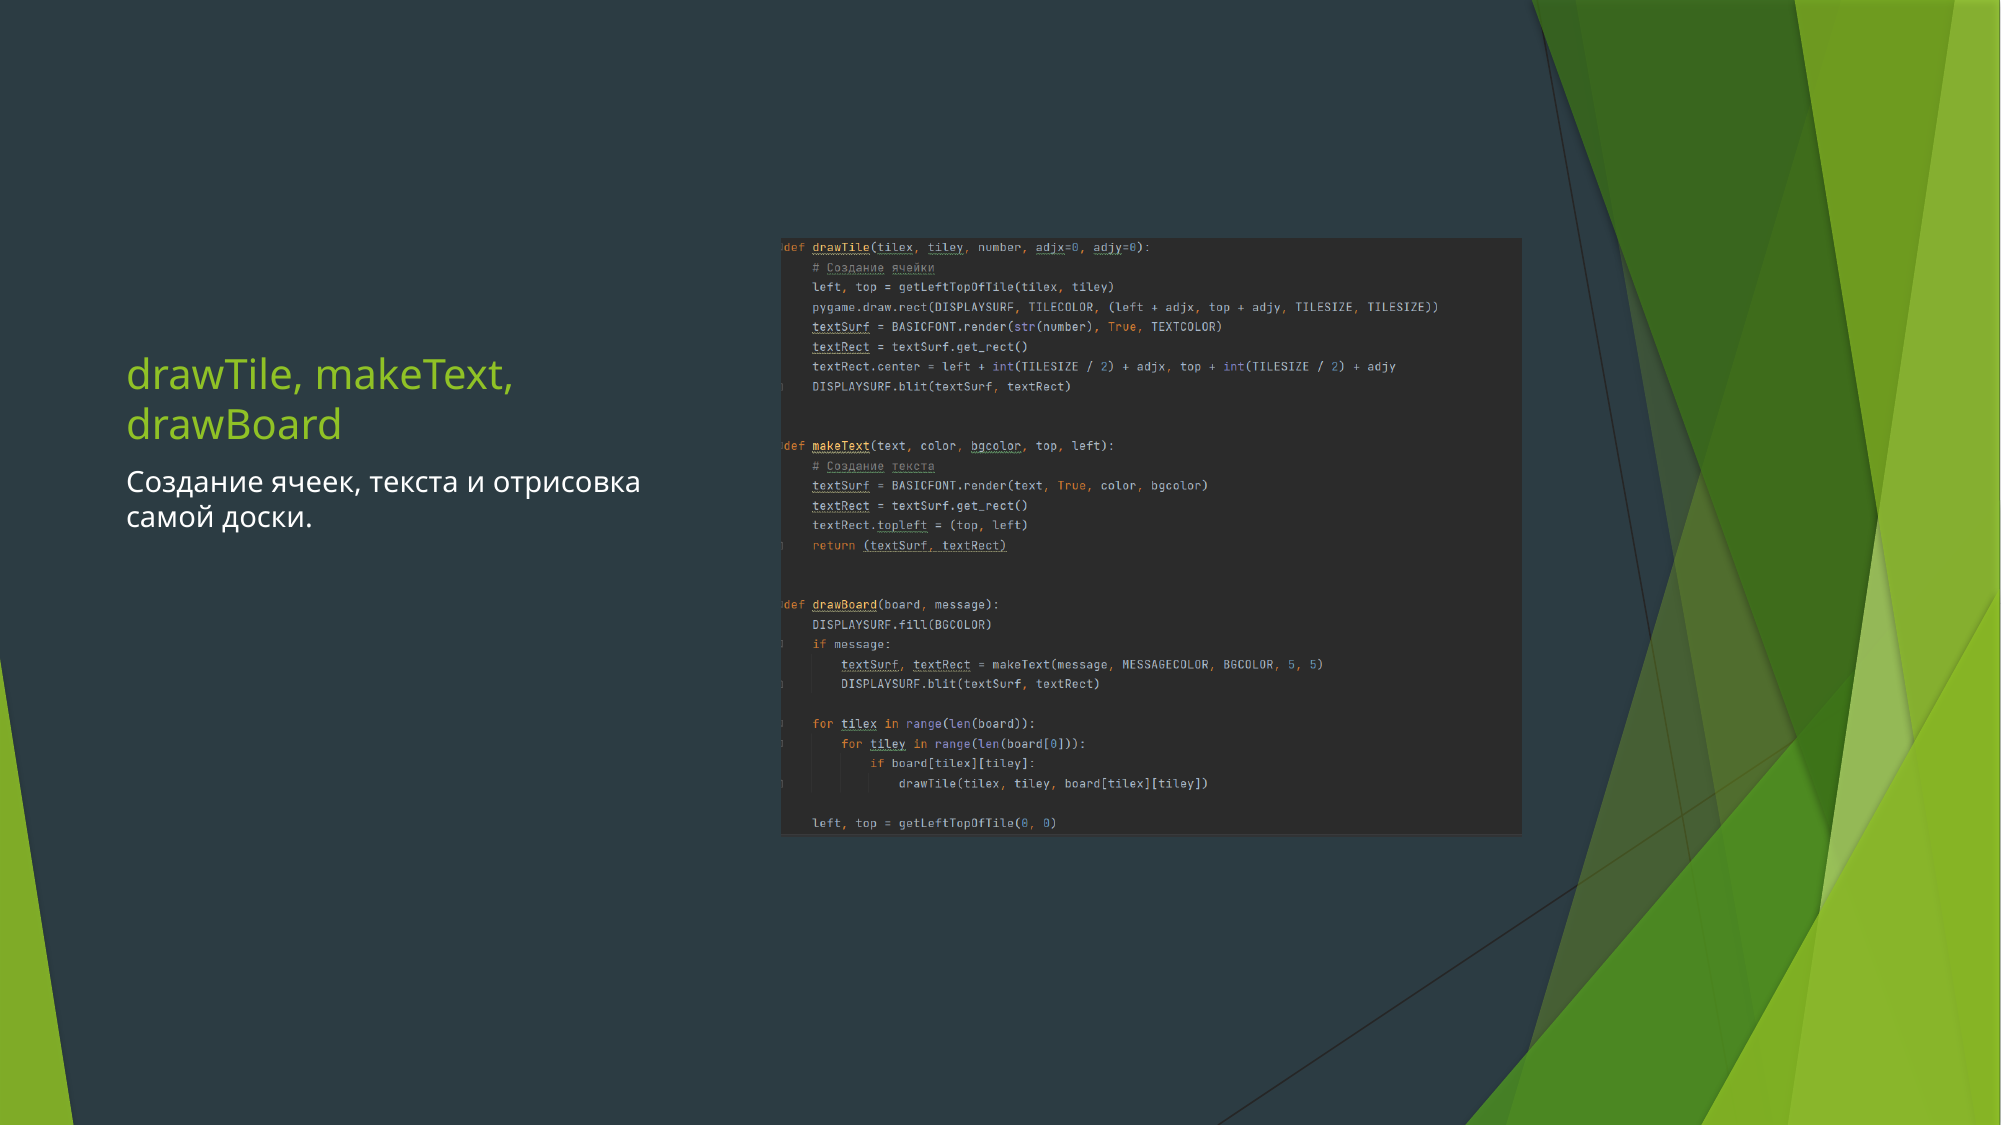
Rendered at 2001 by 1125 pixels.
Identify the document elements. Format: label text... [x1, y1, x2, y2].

list Создание ячеек, текста и отрисовка самой доски. [111, 455, 744, 880]
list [780, 238, 1522, 838]
title drawTile, makeText, drawBoard [111, 245, 744, 455]
